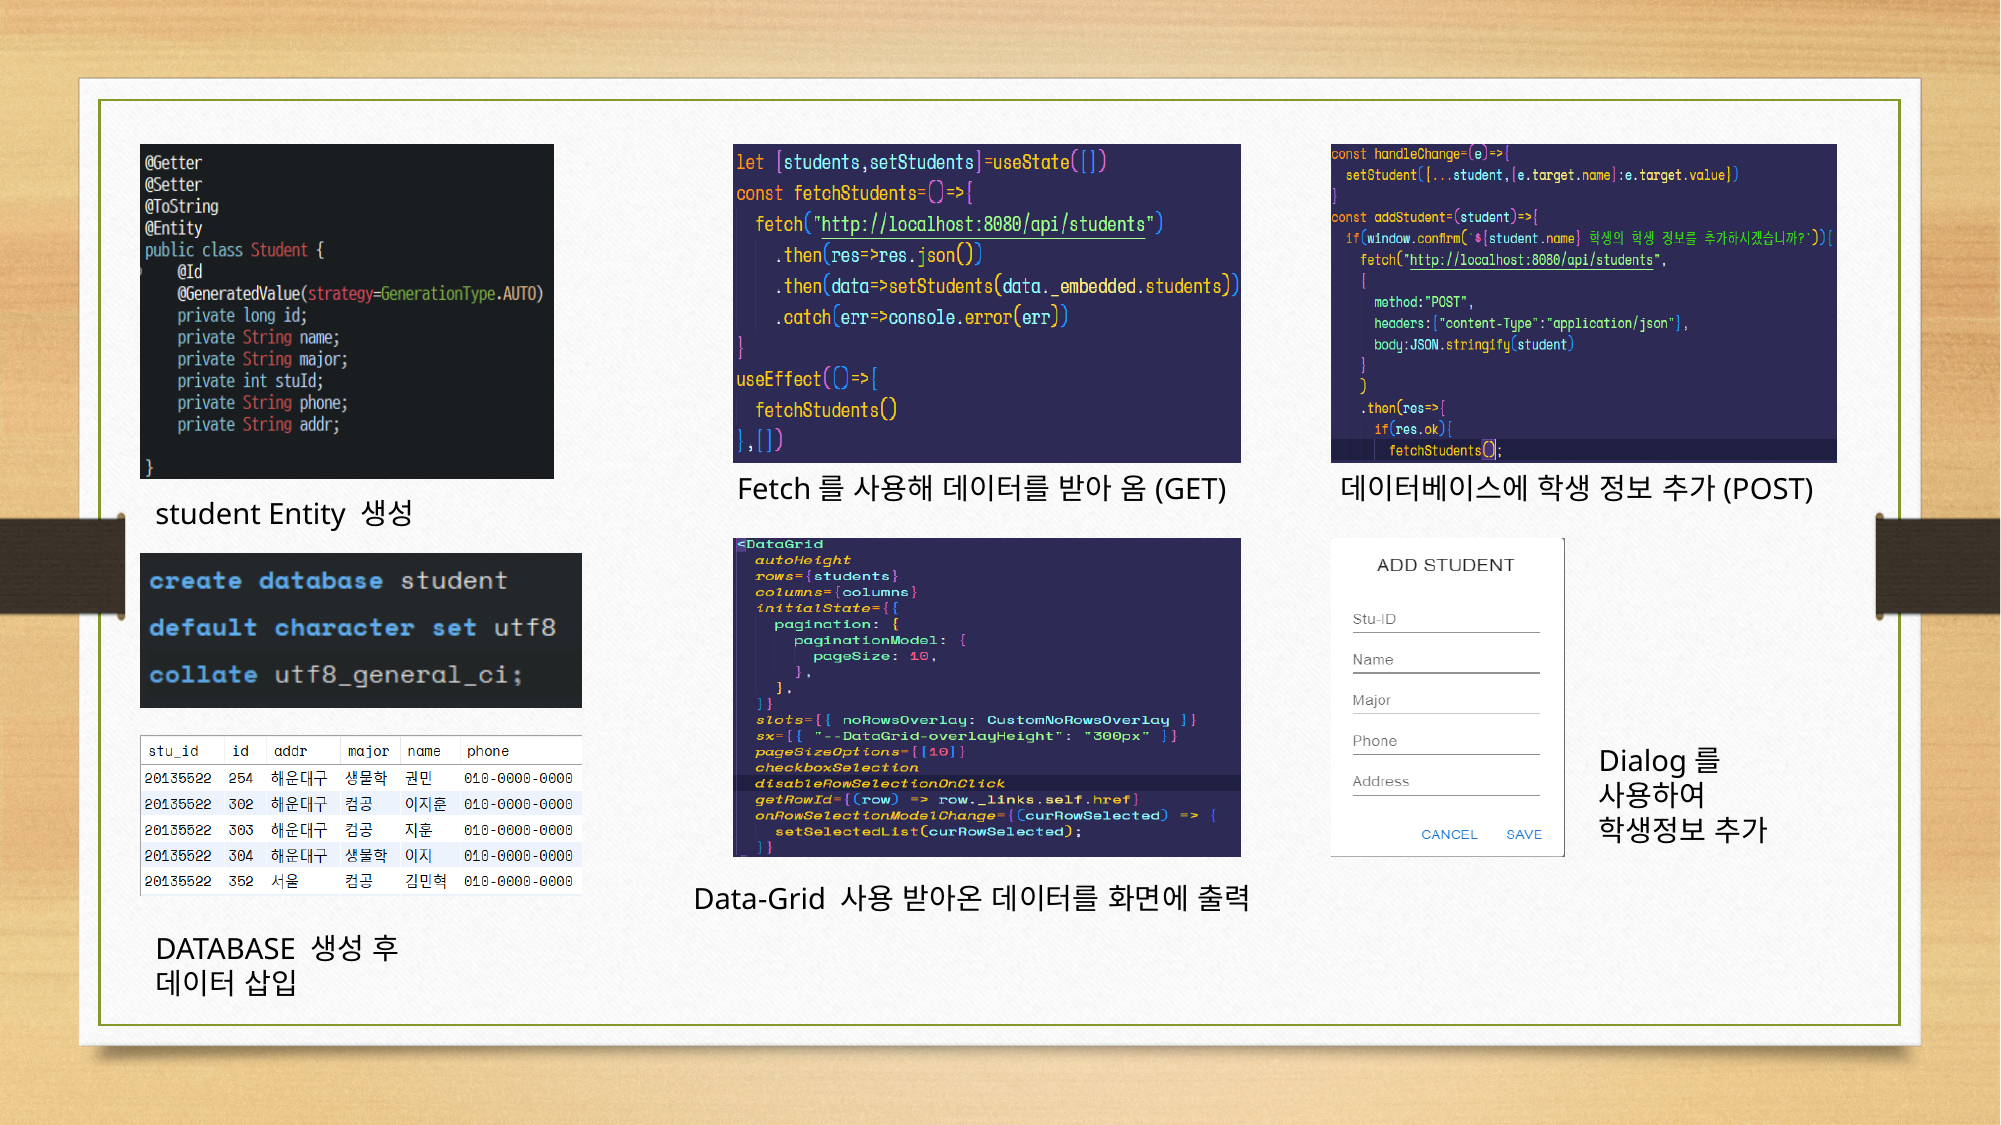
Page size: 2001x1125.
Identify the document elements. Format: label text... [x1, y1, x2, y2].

text_box 데이터베이스에 학생 정보 추가(POST) [1325, 462, 1930, 513]
text_box student Entity 생성 [140, 488, 487, 538]
text_box Dialog를 사용하여 학생정보 추가 [1584, 734, 1804, 890]
picture [0, 0, 2001, 1125]
text_box Data-Grid 사용 받아온 데이터를 화면에 출력 [678, 873, 1326, 924]
text_box DATABASE 생성 후 데이터 삽입 [140, 922, 487, 1008]
text_box Fetch를 사용해 데이터를 받아 옴(GET) [722, 462, 1282, 513]
